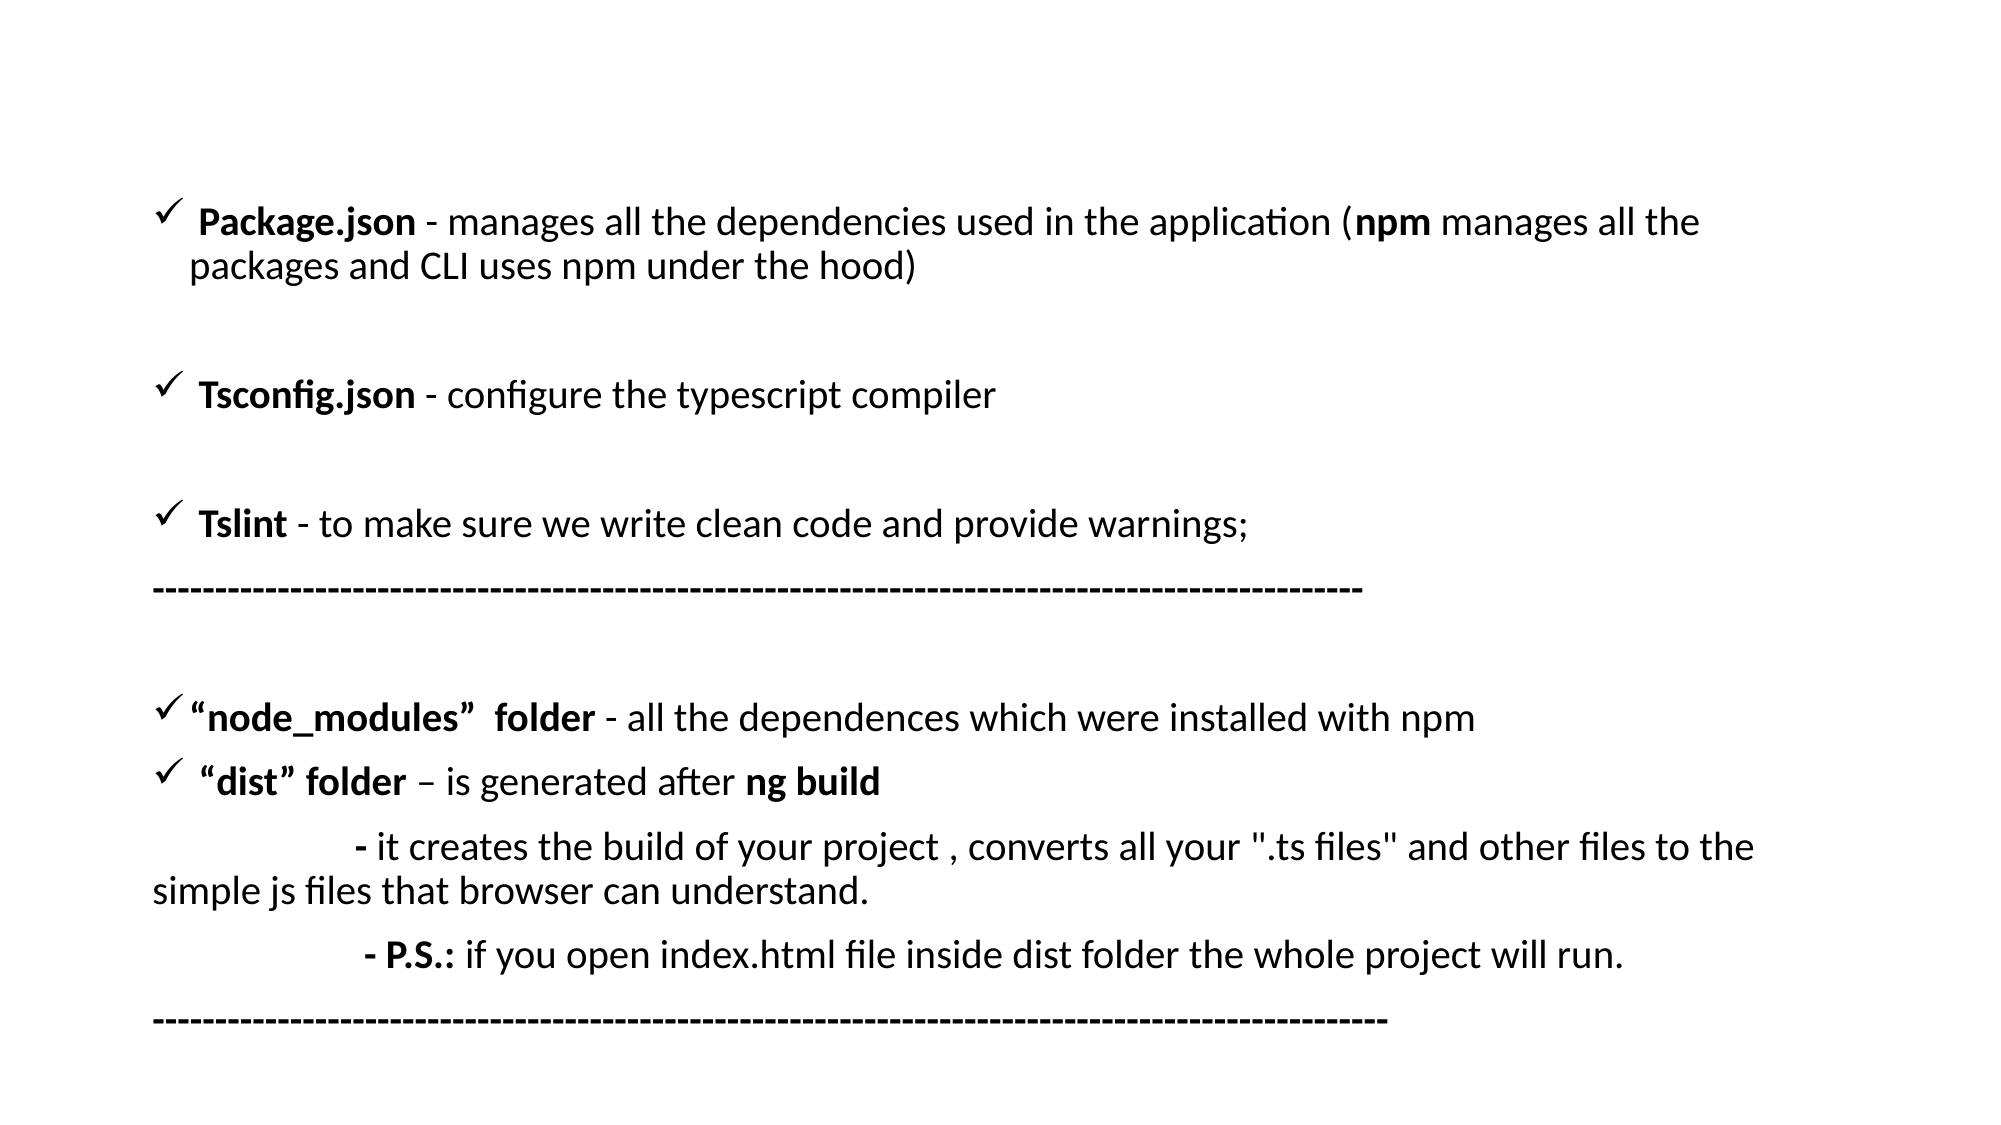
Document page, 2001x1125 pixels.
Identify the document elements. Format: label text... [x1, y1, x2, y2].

list Package.json - manages all the dependencies used in the application (npm manages all the packages and CLI uses npm under the hood) Tsconfig.json - configure the typescript compiler Tslint - to make sure we write clean code and provide warnings; ------------------------------------------------------------------------------------------------- “node_modules” folder - all the dependences which were installed with npm “dist” folder – is generated after ng build - it creates the build of your project , converts all your ".ts files" and other files to the simple js files that browser can understand. - P.S.: if you open index.html file inside dist folder the whole project will run. --------------------------------------------------------------------------------------------------- [137, 123, 1863, 1050]
